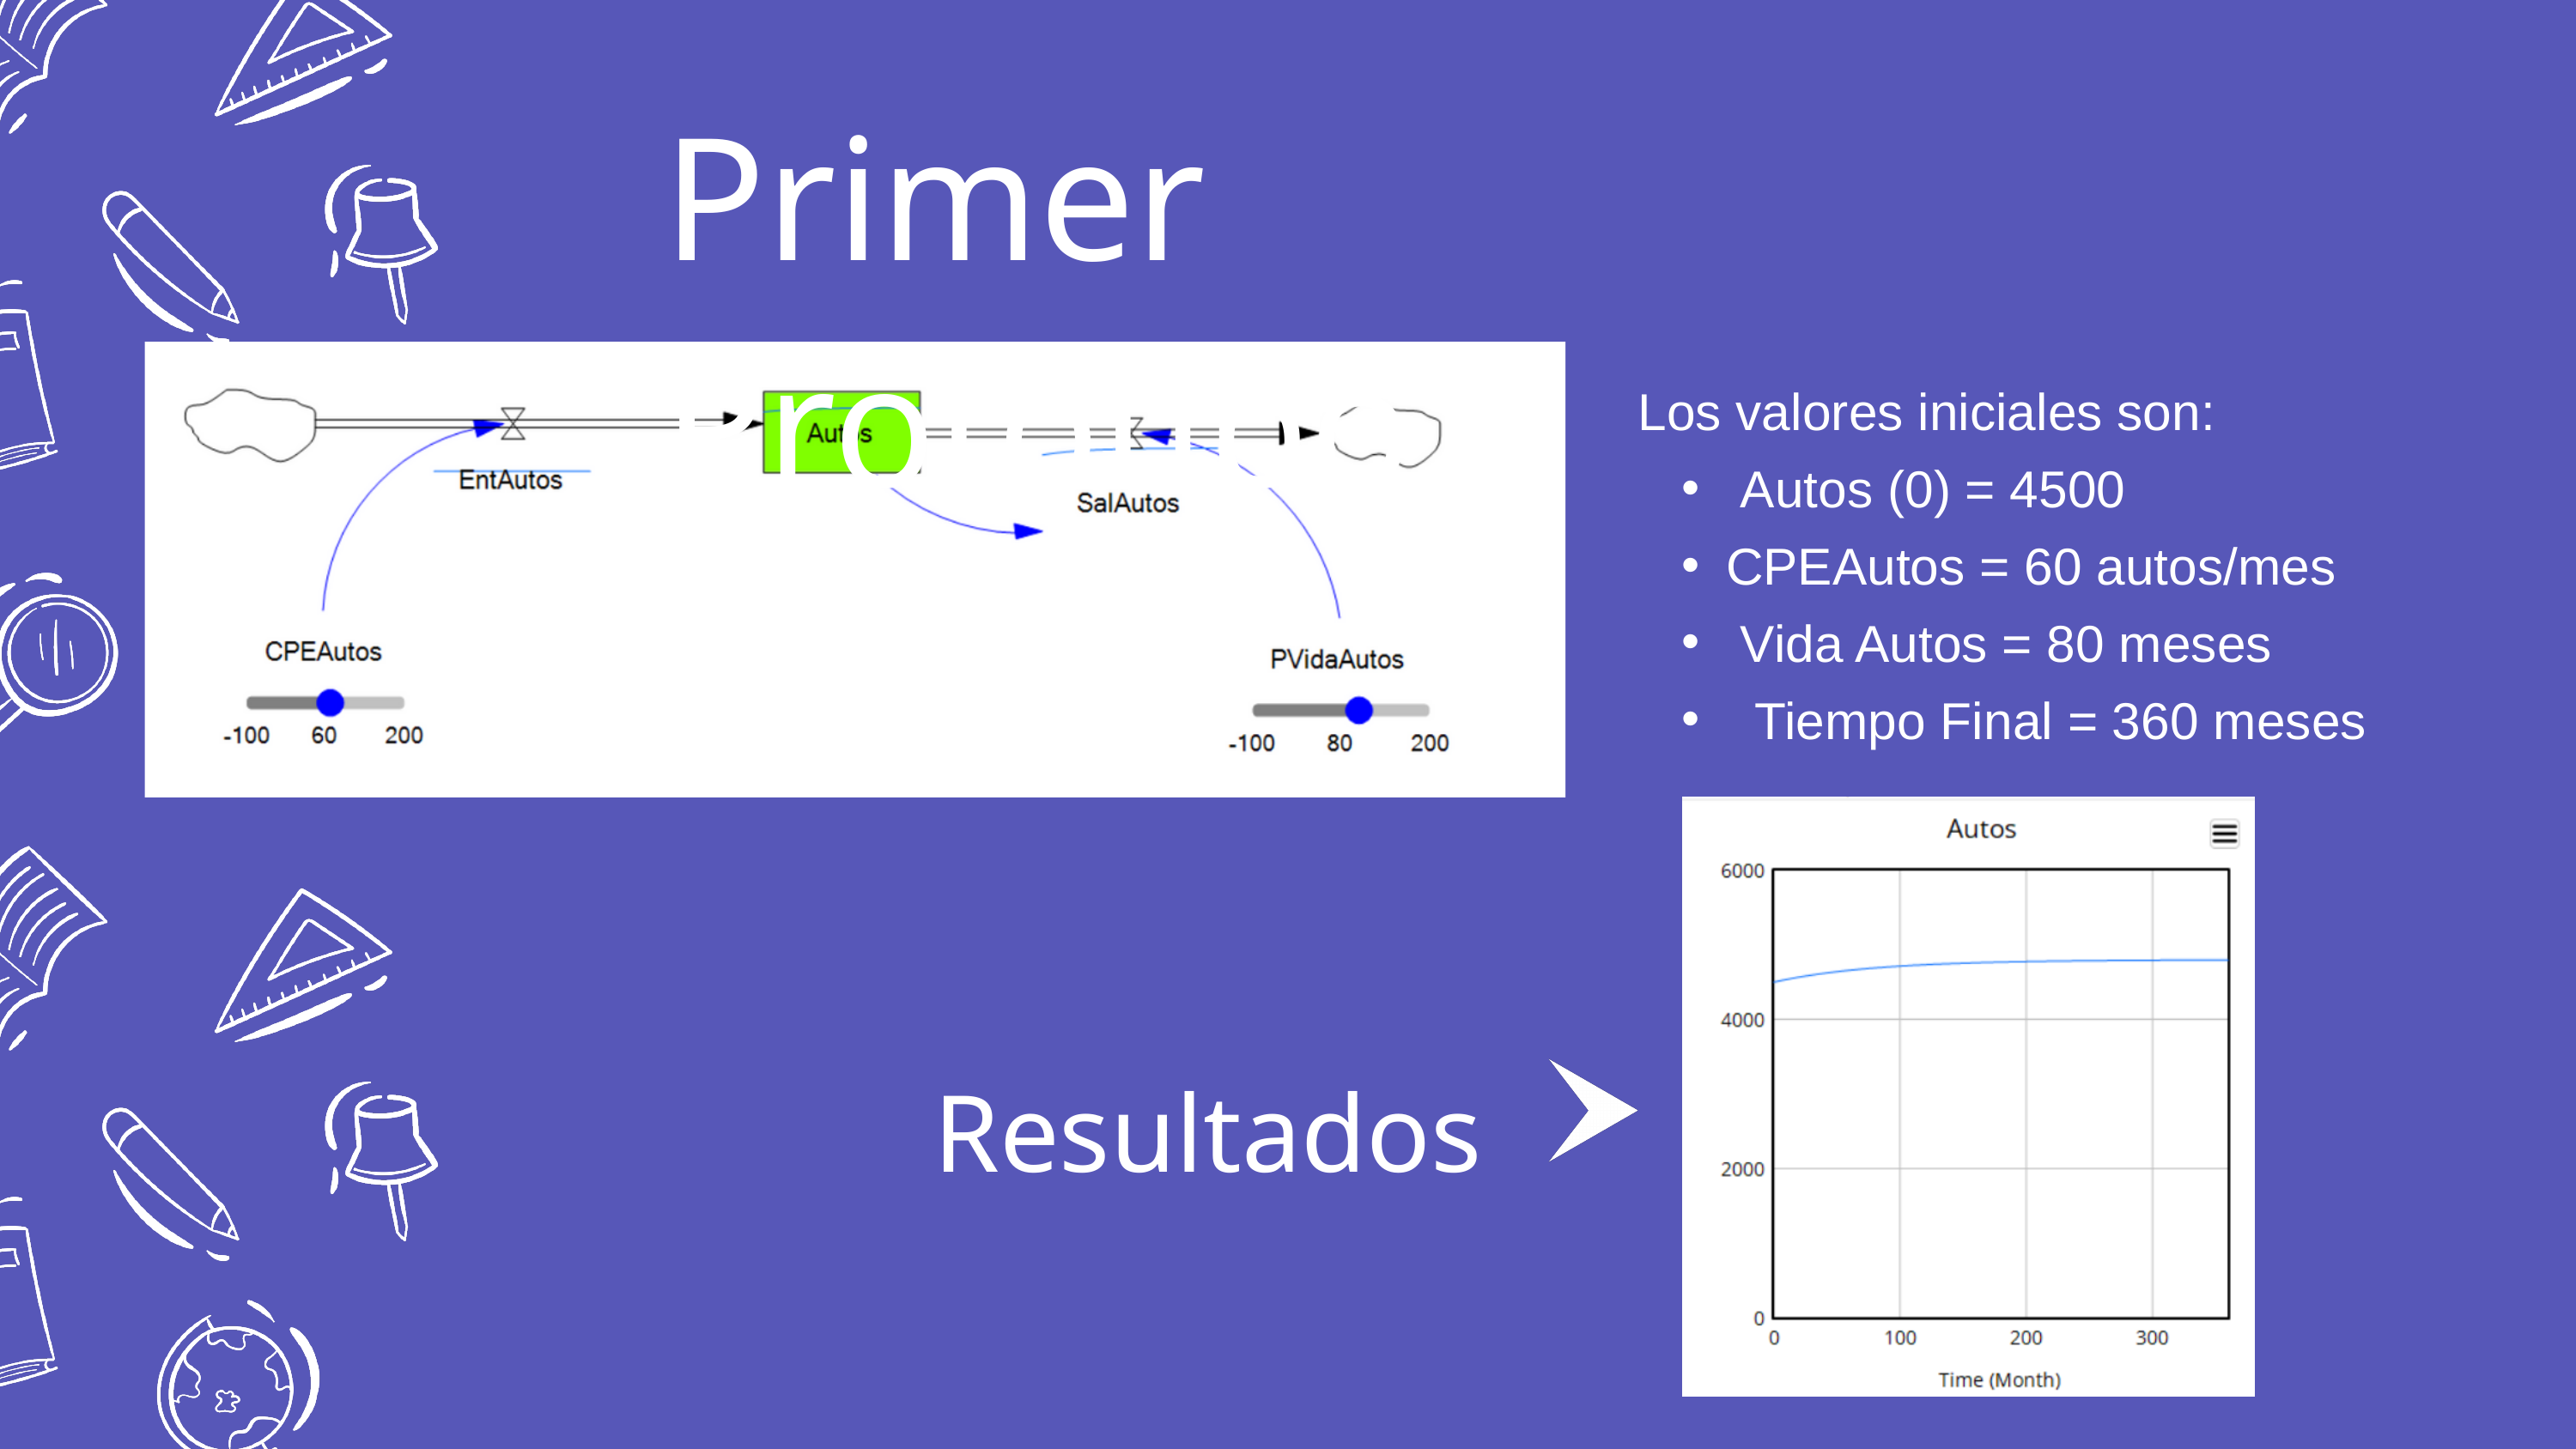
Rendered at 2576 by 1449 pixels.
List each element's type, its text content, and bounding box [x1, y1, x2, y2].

text_box Los valores iniciales son: Autos (0) = 4500 CPEAutos = 60 autos/mes Vida Autos = 80 meses Tiempo Final = 360 meses [1637, 364, 2576, 827]
text_box [1682, 827, 2255, 1397]
text_box [144, 342, 1566, 797]
text_box [1548, 1058, 1638, 1162]
text_box [0, 0, 439, 797]
text_box [0, 846, 439, 1449]
text_box Resultados [933, 1053, 1682, 1194]
text_box Primer Prototipo [663, 68, 1913, 521]
